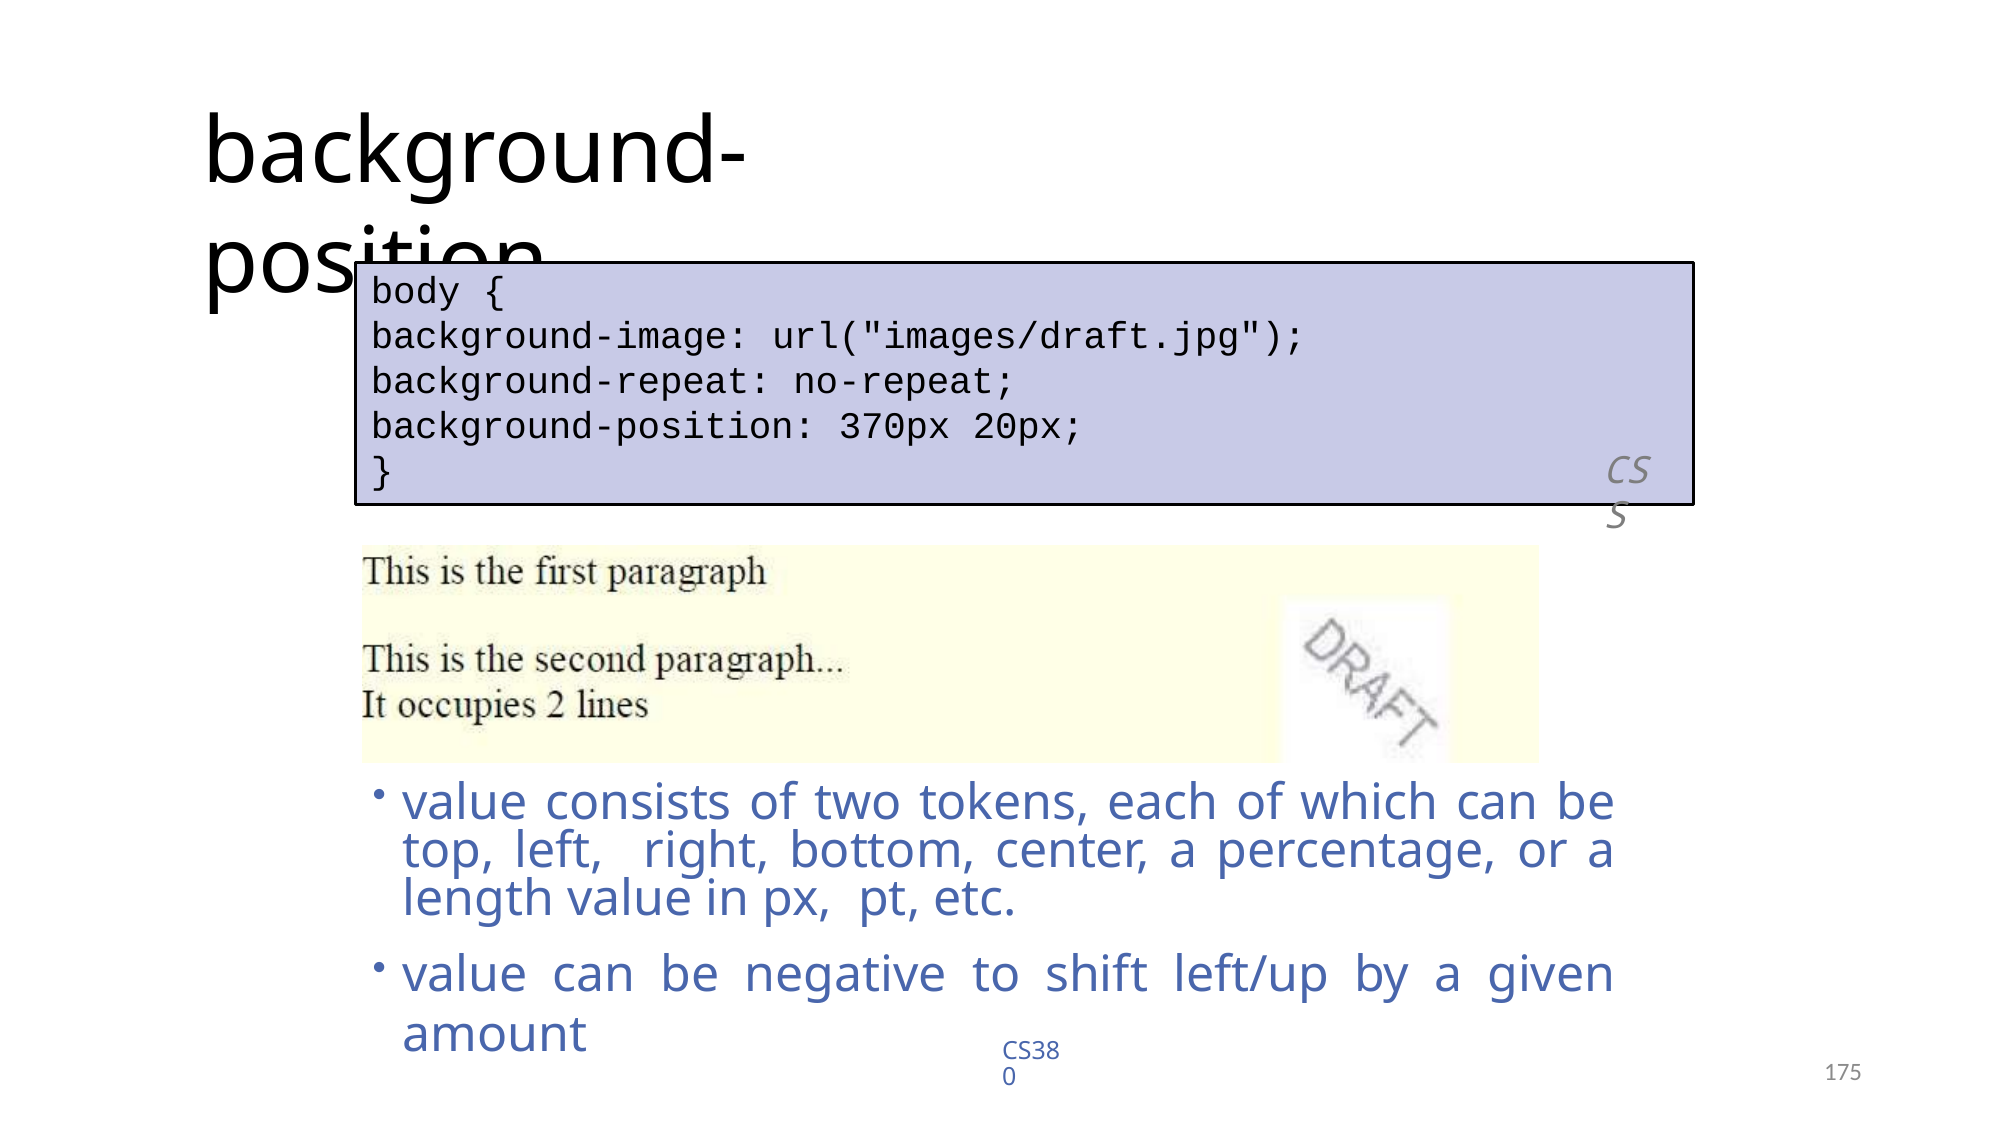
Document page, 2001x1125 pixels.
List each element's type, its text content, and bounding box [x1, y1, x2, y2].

title background-position [200, 89, 991, 312]
slide_number 175 [1412, 746, 1863, 1125]
text_box value consists of two tokens, each of which can be top, left, right, bottom, center, a percentage, or a length value in px, pt, etc. value can be negative to shift left/up by a given amount [370, 766, 1617, 1062]
picture [362, 545, 1539, 763]
text_box CSS [1603, 507, 1667, 537]
text_box CS380 [1000, 1039, 1070, 1091]
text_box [354, 260, 1695, 507]
